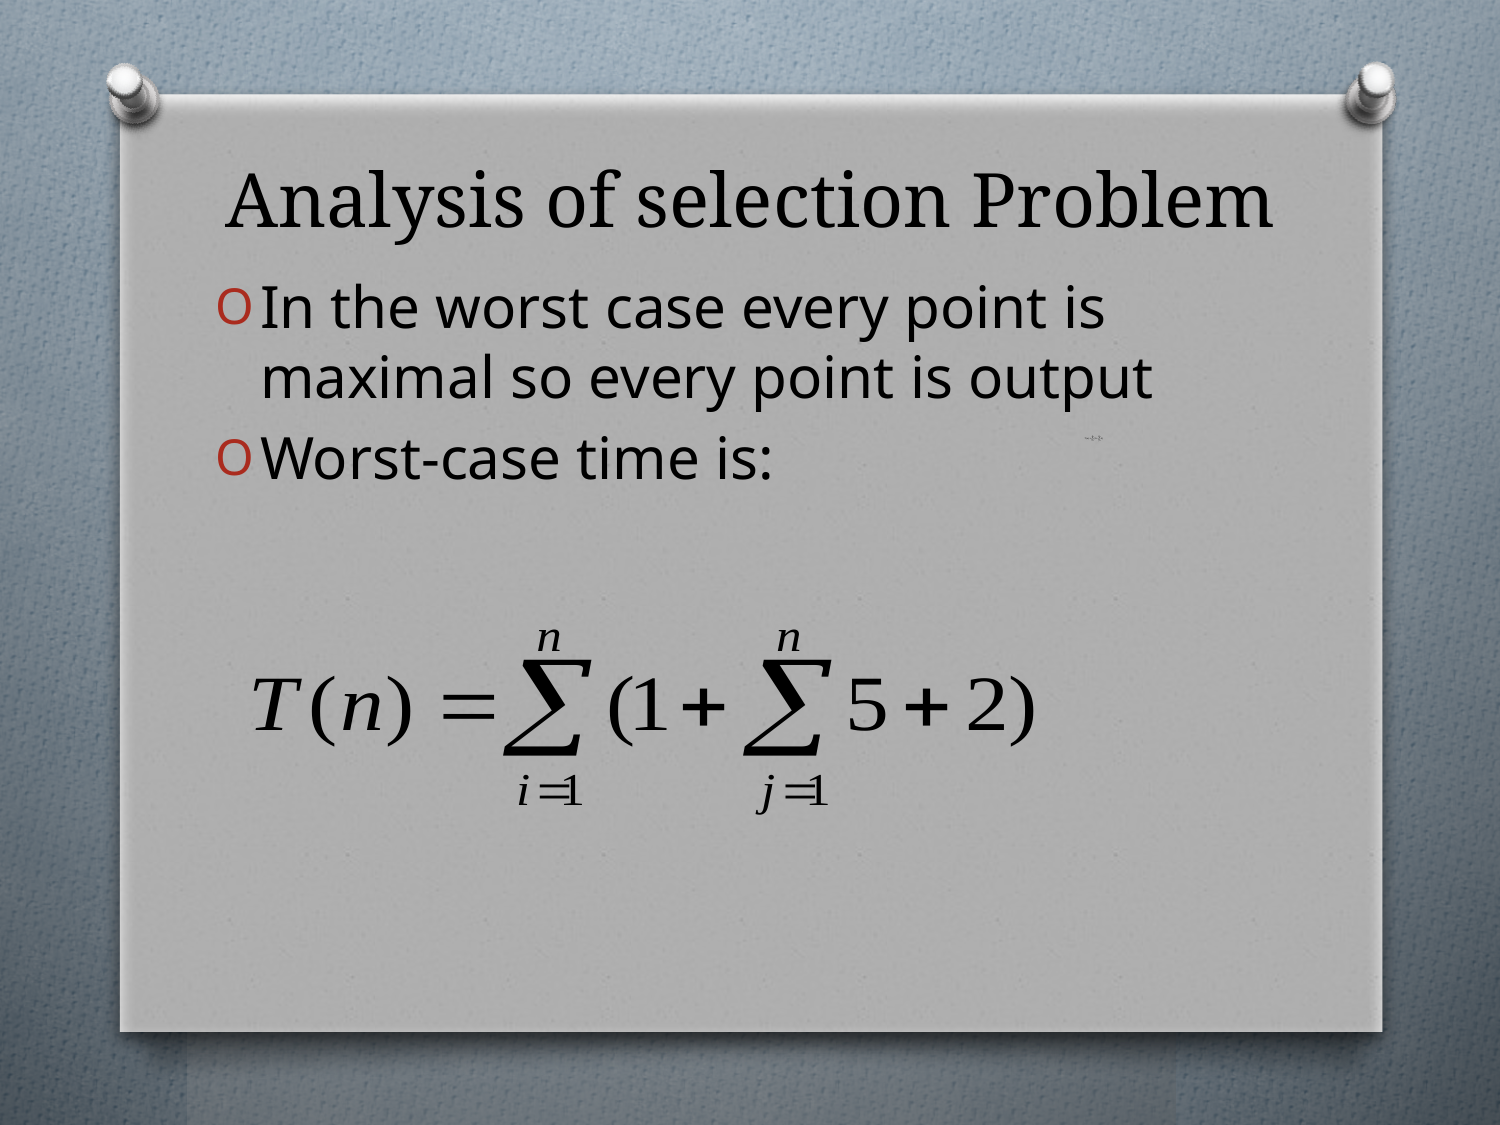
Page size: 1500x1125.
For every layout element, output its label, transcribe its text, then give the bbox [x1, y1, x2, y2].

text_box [240, 599, 1051, 829]
picture [75, 29, 198, 125]
title Analysis of selection Problem [75, 125, 1428, 271]
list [1084, 435, 1104, 443]
picture [1317, 35, 1439, 126]
list In the worst case every point is maximal so every point is output Worst-case time is: [200, 262, 1338, 994]
